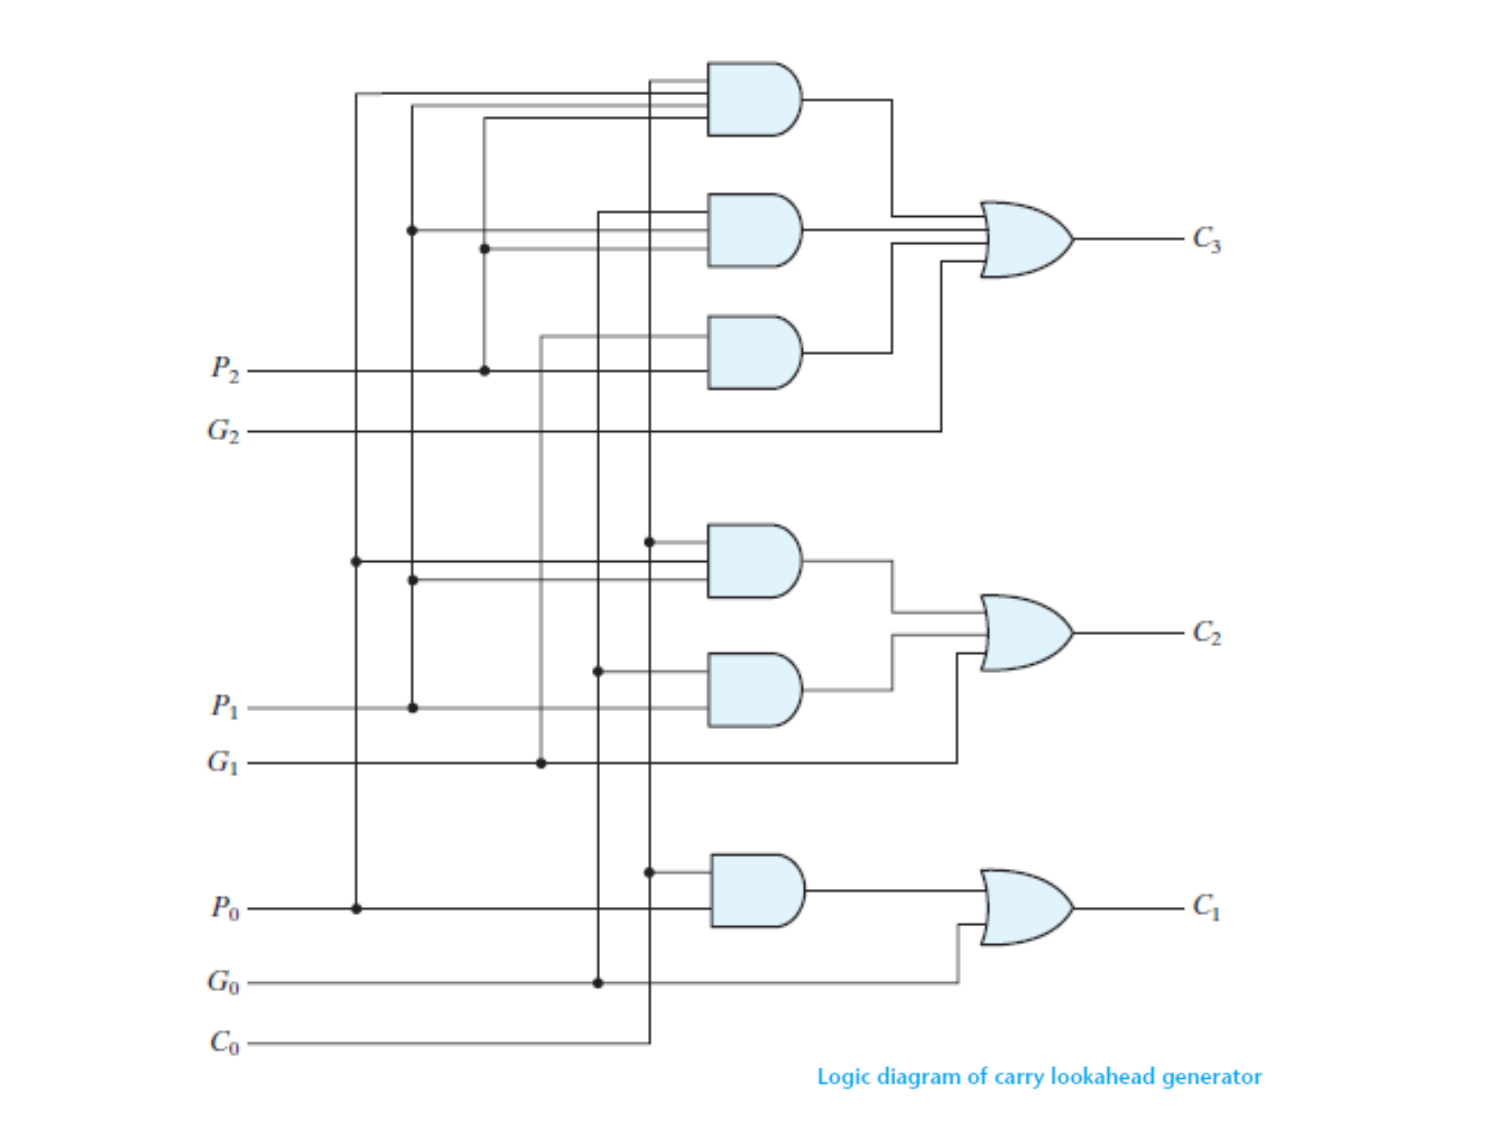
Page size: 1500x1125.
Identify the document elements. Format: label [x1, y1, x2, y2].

picture [174, 39, 1313, 1102]
